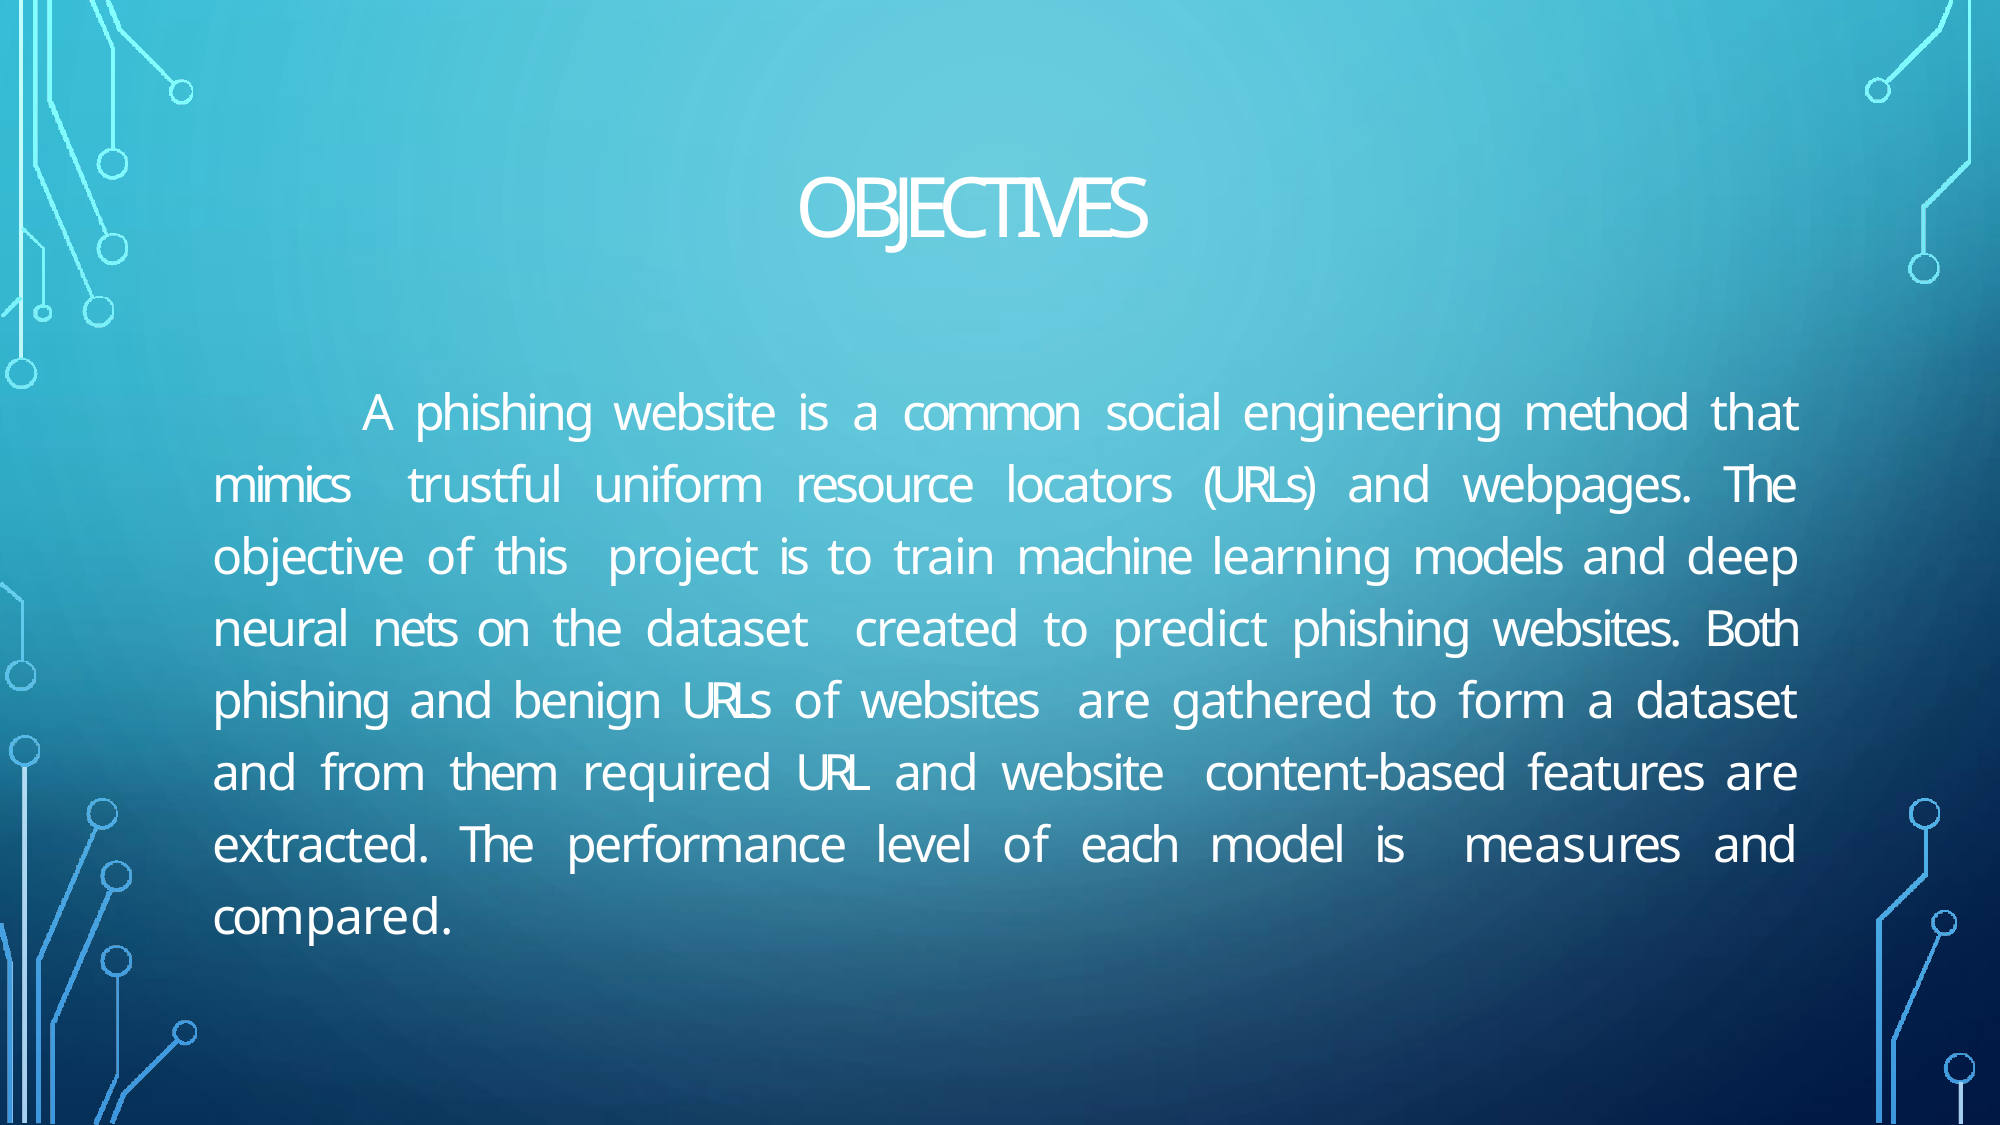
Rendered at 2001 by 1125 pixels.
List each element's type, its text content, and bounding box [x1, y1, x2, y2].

picture [0, 0, 2000, 1125]
text_box A phishing website is a common social engineering method that mimics trustful uniform resource locators (URLs) and webpages. The objective of this project is to train machine learning models and deep neural nets on the dataset created to predict phishing websites. Both phishing and benign URLs of websites are gathered to form a dataset and from them required URL and website content-based features are extracted. The performance level of each model is measures and compared. [210, 366, 1800, 945]
title OBJECTIVES [793, 152, 1206, 343]
